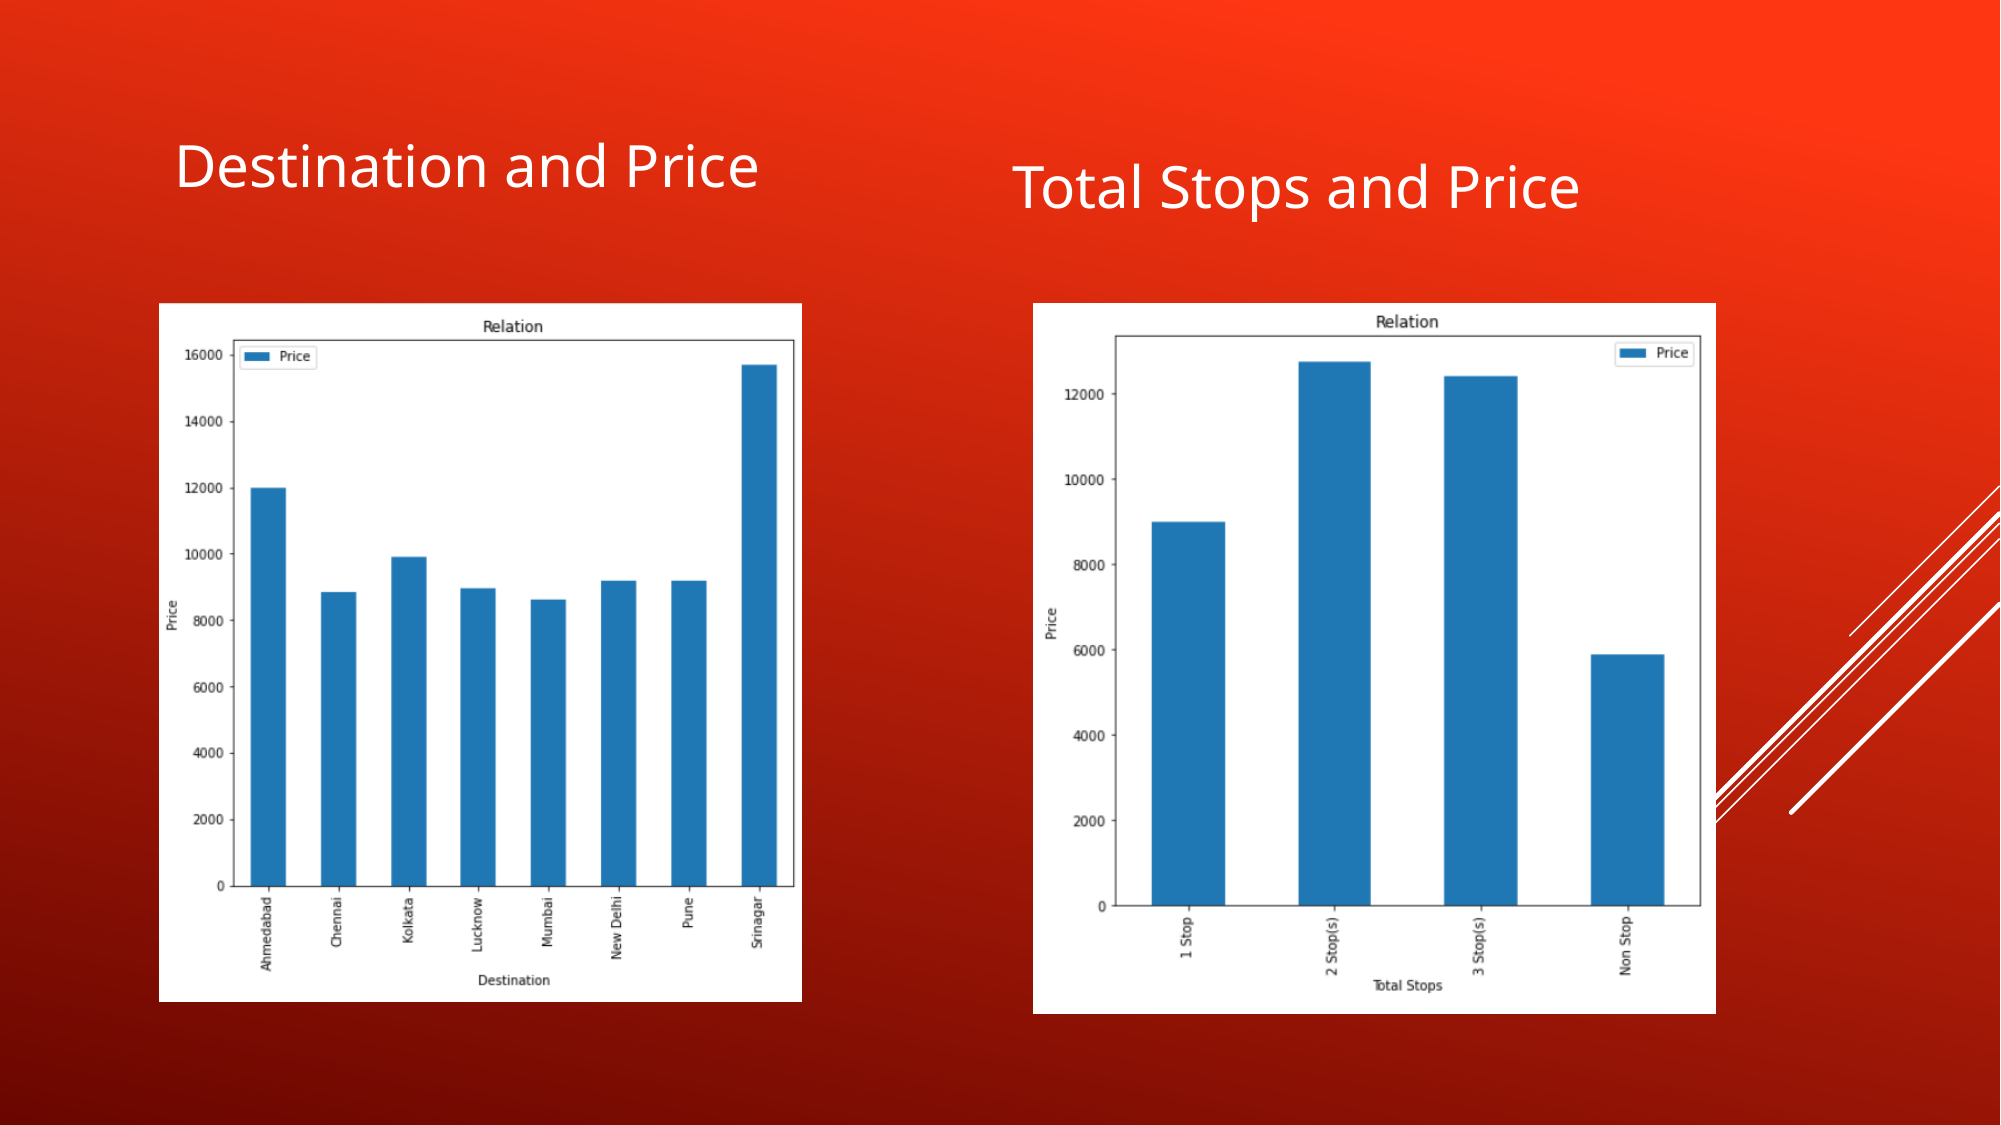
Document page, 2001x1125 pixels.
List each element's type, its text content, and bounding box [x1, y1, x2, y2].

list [1032, 303, 1717, 1014]
list Total Stops and Price [997, 133, 1763, 229]
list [159, 303, 802, 1003]
list Destination and Price [159, 112, 923, 207]
